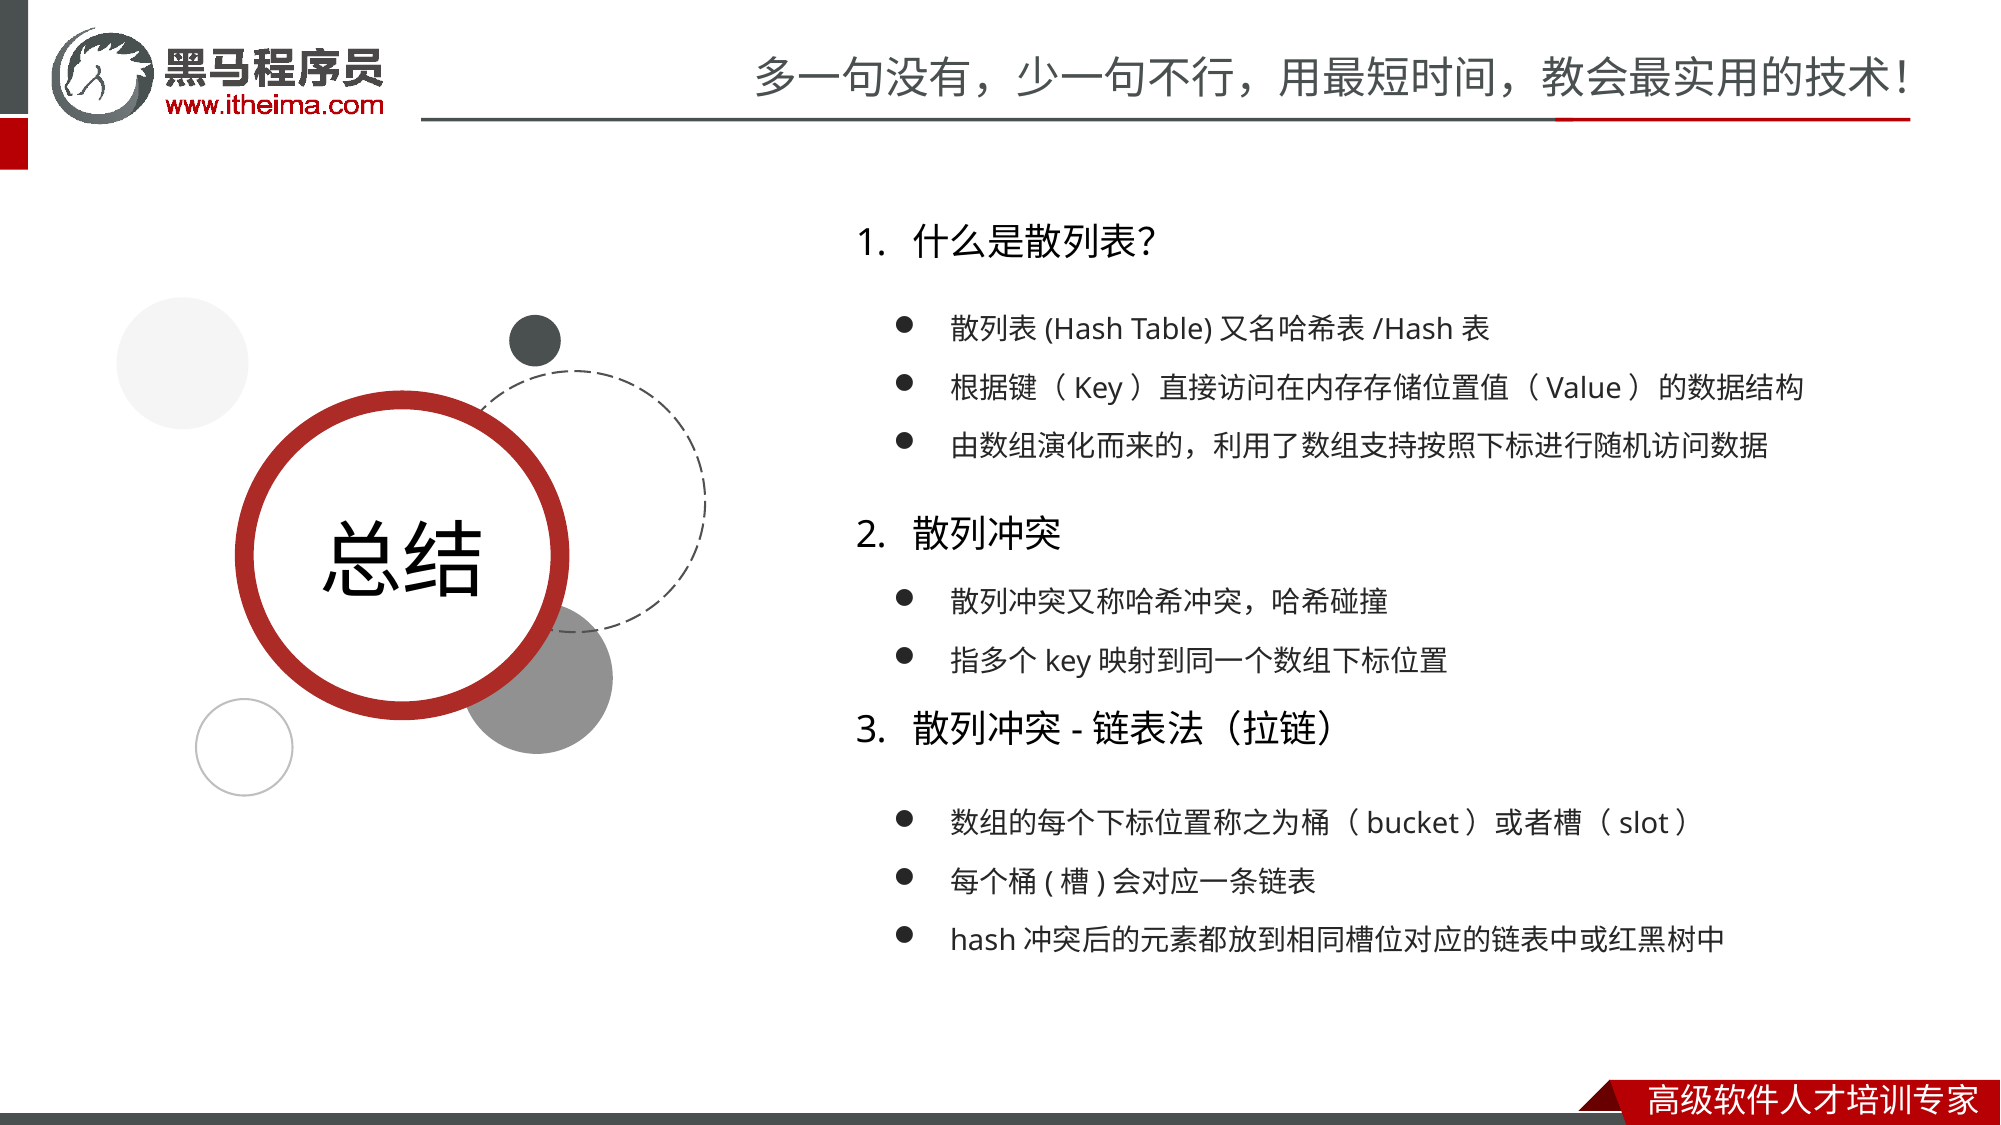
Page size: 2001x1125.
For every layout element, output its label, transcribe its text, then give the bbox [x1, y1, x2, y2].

picture [50, 26, 384, 125]
text_box 散列表(Hash Table)又名哈希表/Hash表 根据键（Key）直接访问在内存存储位置值（Value）的数据结构 由数组演化而来的，利用了数组支持按照下标进行随机访问数据 [878, 285, 1893, 477]
text_box 散列冲突又称哈希冲突，哈希碰撞 指多个key映射到同一个数组下标位置 [878, 558, 1893, 750]
text_box 数组的每个下标位置称之为桶（bucket）或者槽（slot） 每个桶(槽)会对应一条链表 hash冲突后的元素都放到相同槽位对应的链表中或红黑树中 [878, 779, 1893, 971]
list 什么是散列表？ 散列冲突 散列冲突-链表法（拉链） [841, 188, 1786, 929]
